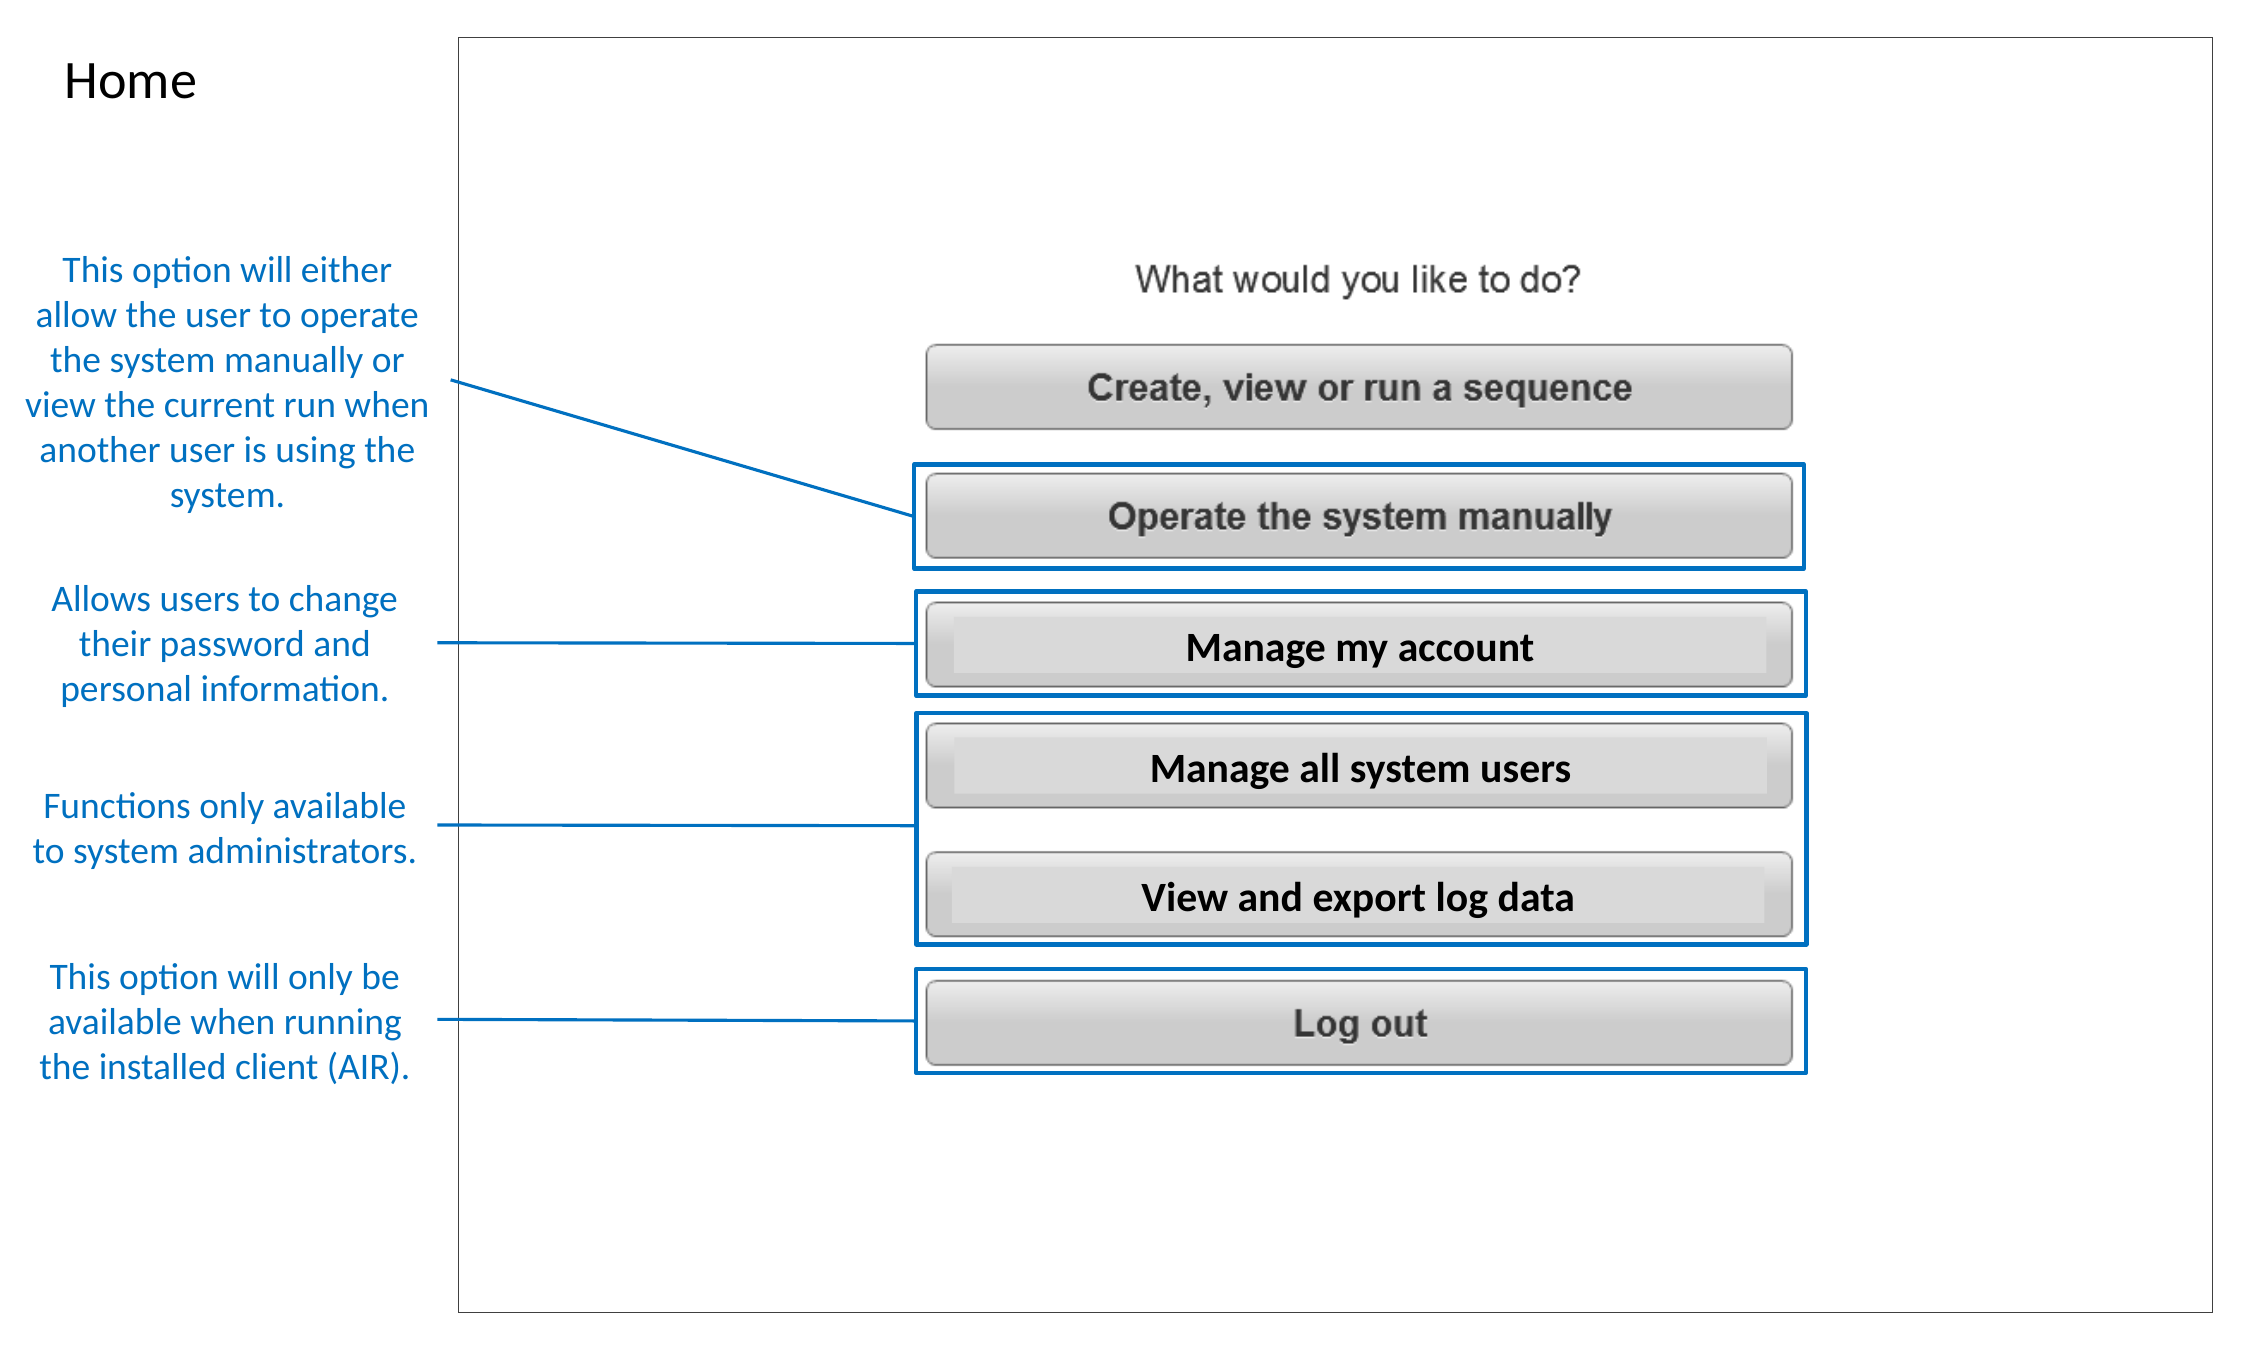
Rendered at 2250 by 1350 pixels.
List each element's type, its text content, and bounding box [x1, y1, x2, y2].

text_box Home [50, 37, 455, 118]
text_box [450, 381, 915, 517]
text_box Functions only available to system administrators. [12, 773, 438, 879]
text_box This option will only be available when running the installed client (AIR). [12, 944, 438, 1095]
picture [458, 37, 2213, 1313]
text_box This option will either allow the user to operate the system manually or view the current run when another user is using the system. [4, 237, 451, 523]
text_box Allows users to change their password and personal information. [12, 566, 438, 717]
